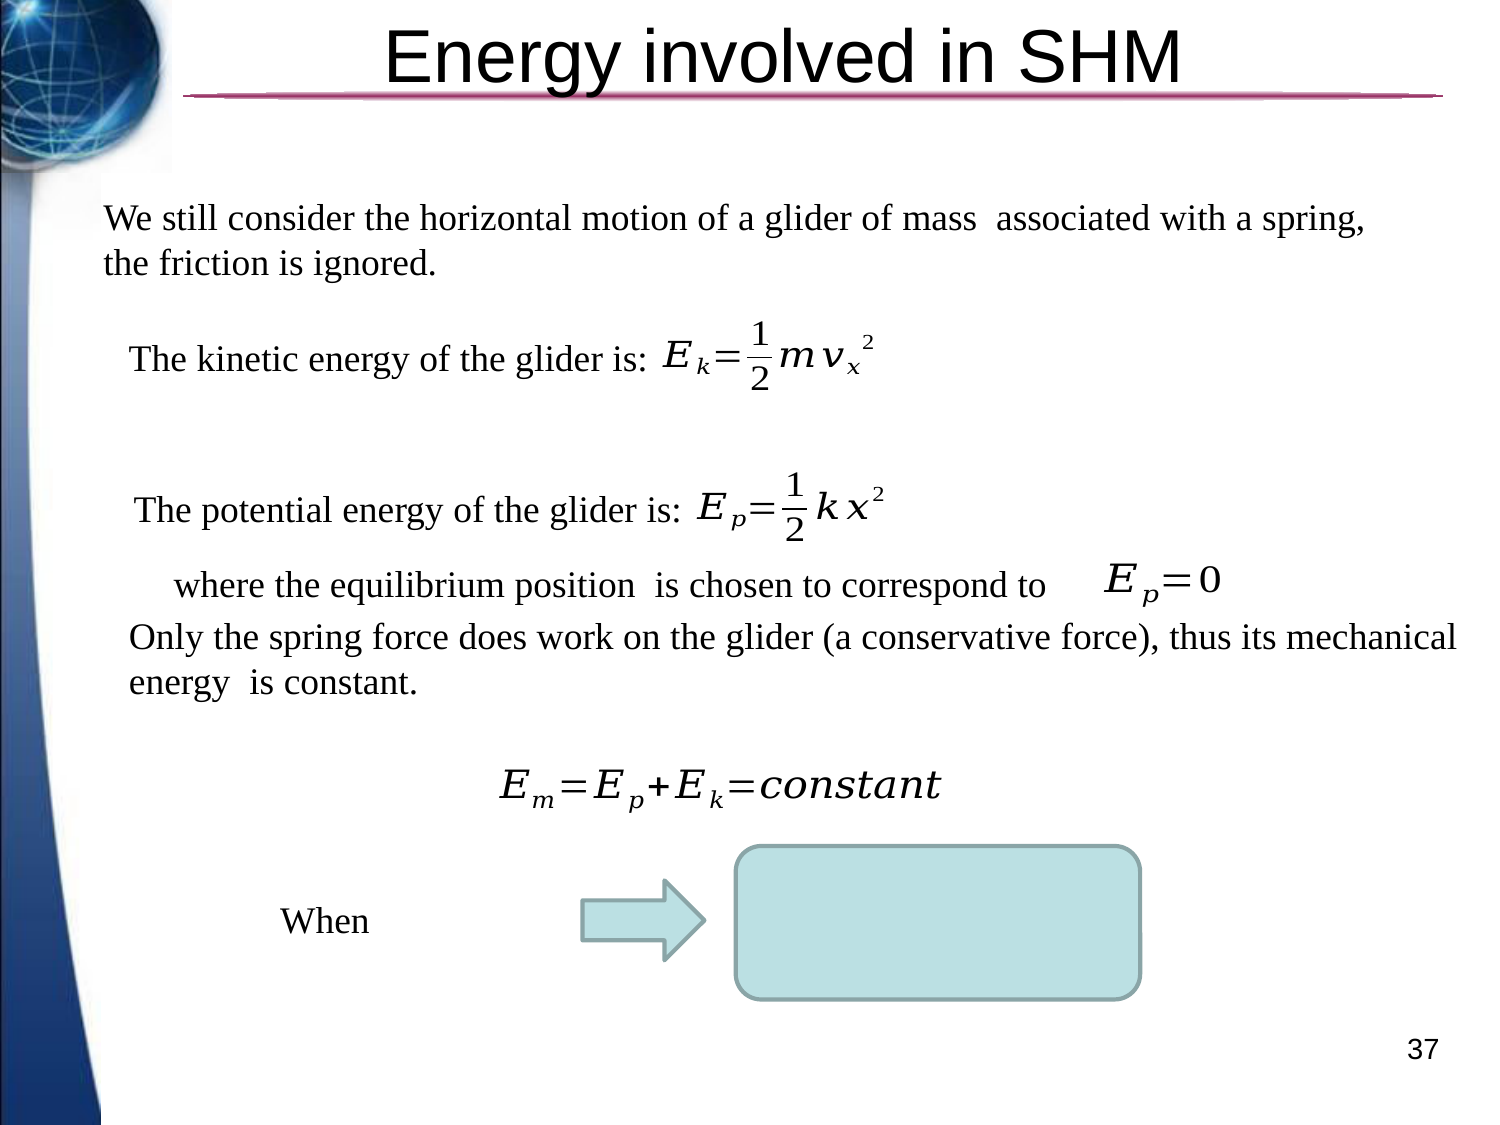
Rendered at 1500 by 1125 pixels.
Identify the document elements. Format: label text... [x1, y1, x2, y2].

text_box [733, 843, 1143, 1002]
slide_number 37 [1104, 1022, 1455, 1092]
text_box The kinetic energy of the glider is: [113, 326, 664, 386]
text_box [580, 878, 707, 963]
text_box The potential energy of the glider is: [118, 477, 698, 538]
picture [0, 0, 109, 1125]
title Energy involved in SHM [109, 0, 1460, 188]
